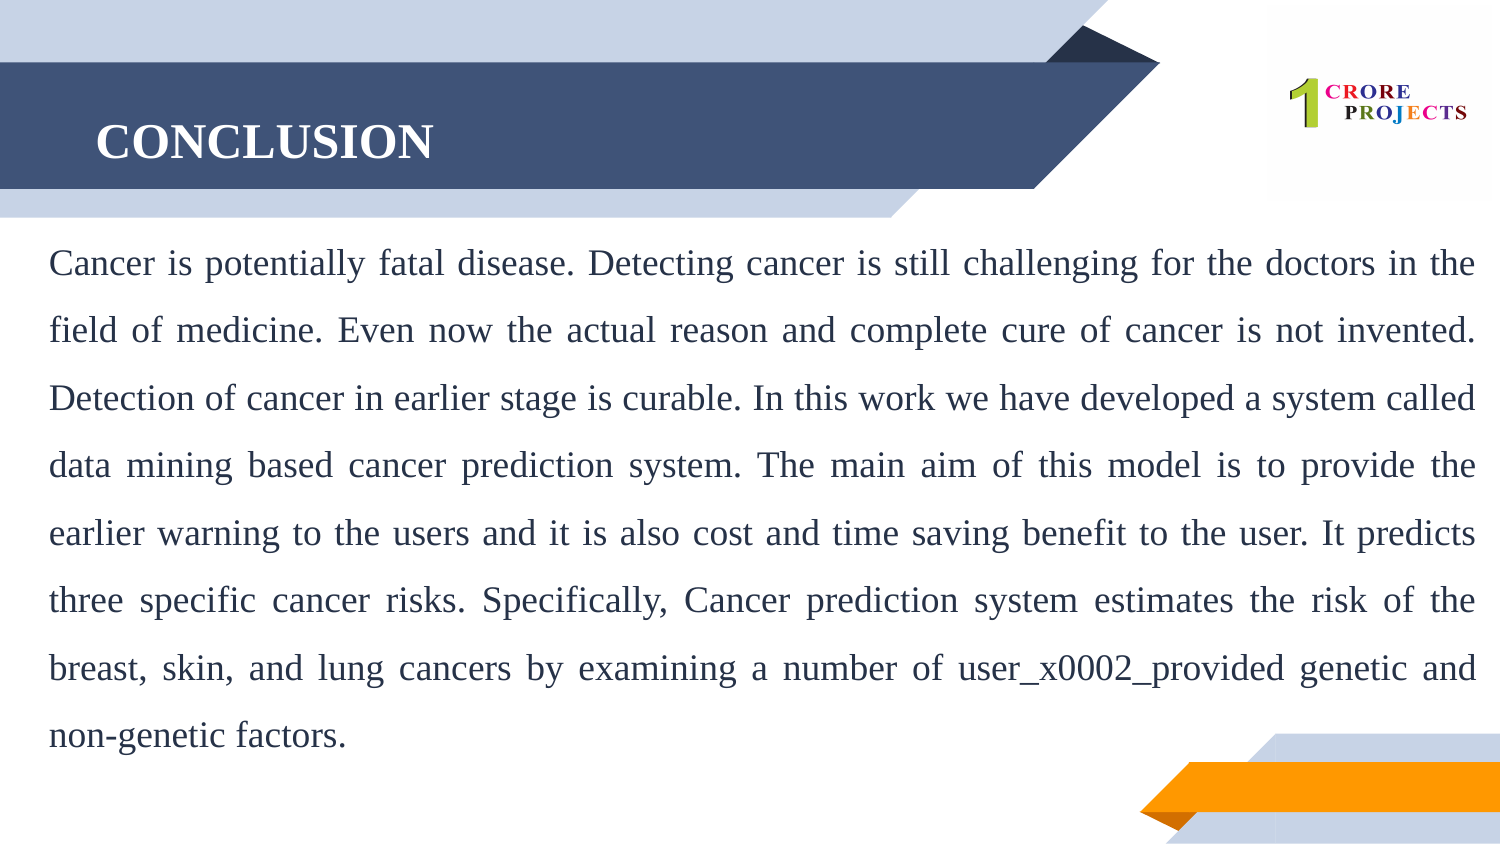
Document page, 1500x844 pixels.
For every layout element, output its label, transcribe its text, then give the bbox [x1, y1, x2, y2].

title CONCLUSION [80, 60, 943, 187]
list Cancer is potentially fatal disease. Detecting cancer is still challenging for the doctors in the field of medicine. Even now the actual reason and complete cure of cancer is not invented. Detection of cancer in earlier stage is curable. In this work we have developed a system called data mining based cancer prediction system. The main aim of this model is to provide the earlier warning to the users and it is also cost and time saving benefit to the user. It predicts three specific cancer risks. Specifically, Cancer prediction system estimates the risk of the breast, skin, and lung cancers by examining a number of user_x0002_provided genetic and non-genetic factors. [33, 200, 1494, 772]
slide_number [1249, 760, 1494, 813]
picture [1267, 4, 1492, 201]
